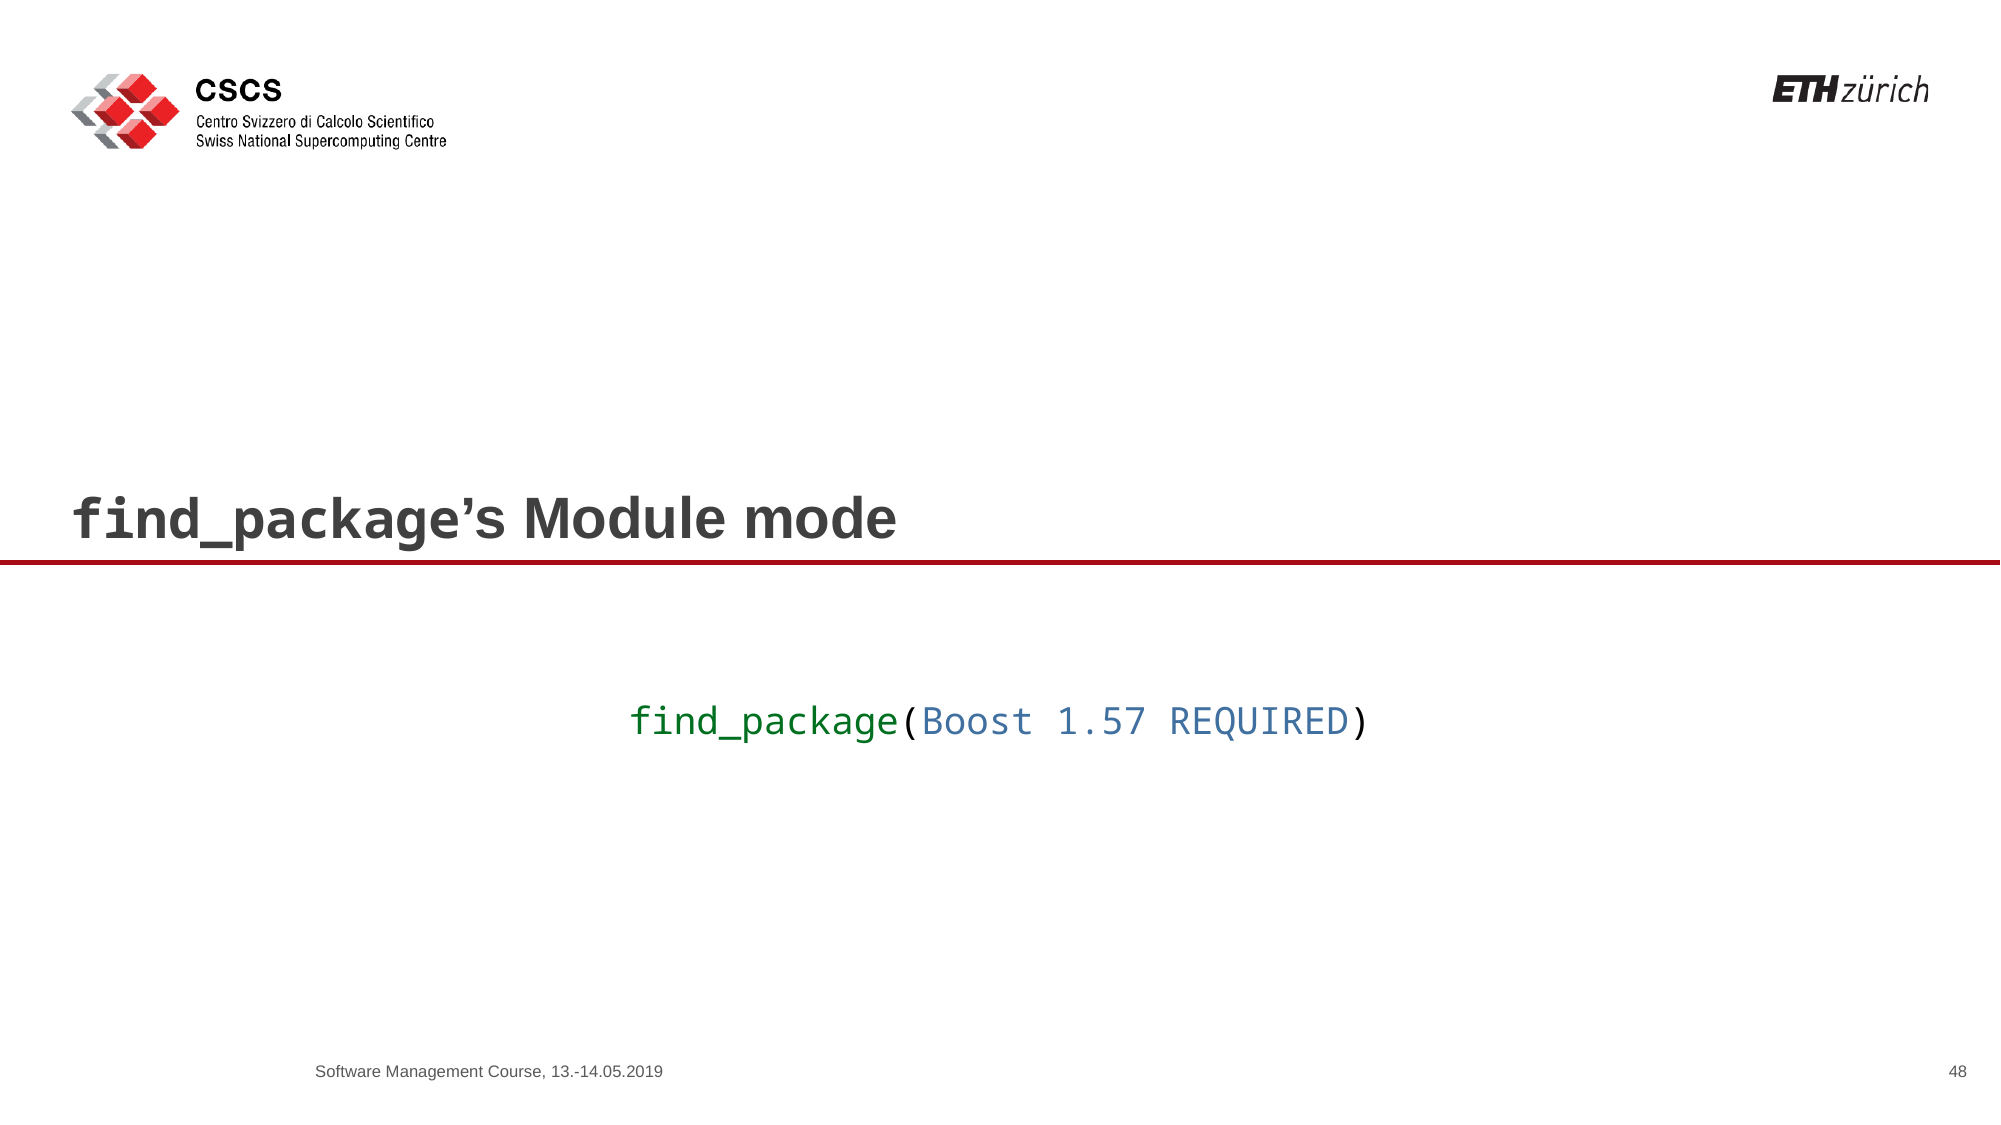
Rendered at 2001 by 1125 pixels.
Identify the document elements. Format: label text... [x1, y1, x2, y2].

footer Software Management Course, 13.-14.05.2019 [0, 1059, 676, 1083]
slide_number 48 [1937, 1059, 2000, 1083]
title find_package’s Module mode [70, 385, 1930, 563]
text_box find_package(Boost 1.57 REQUIRED) [613, 689, 1386, 750]
